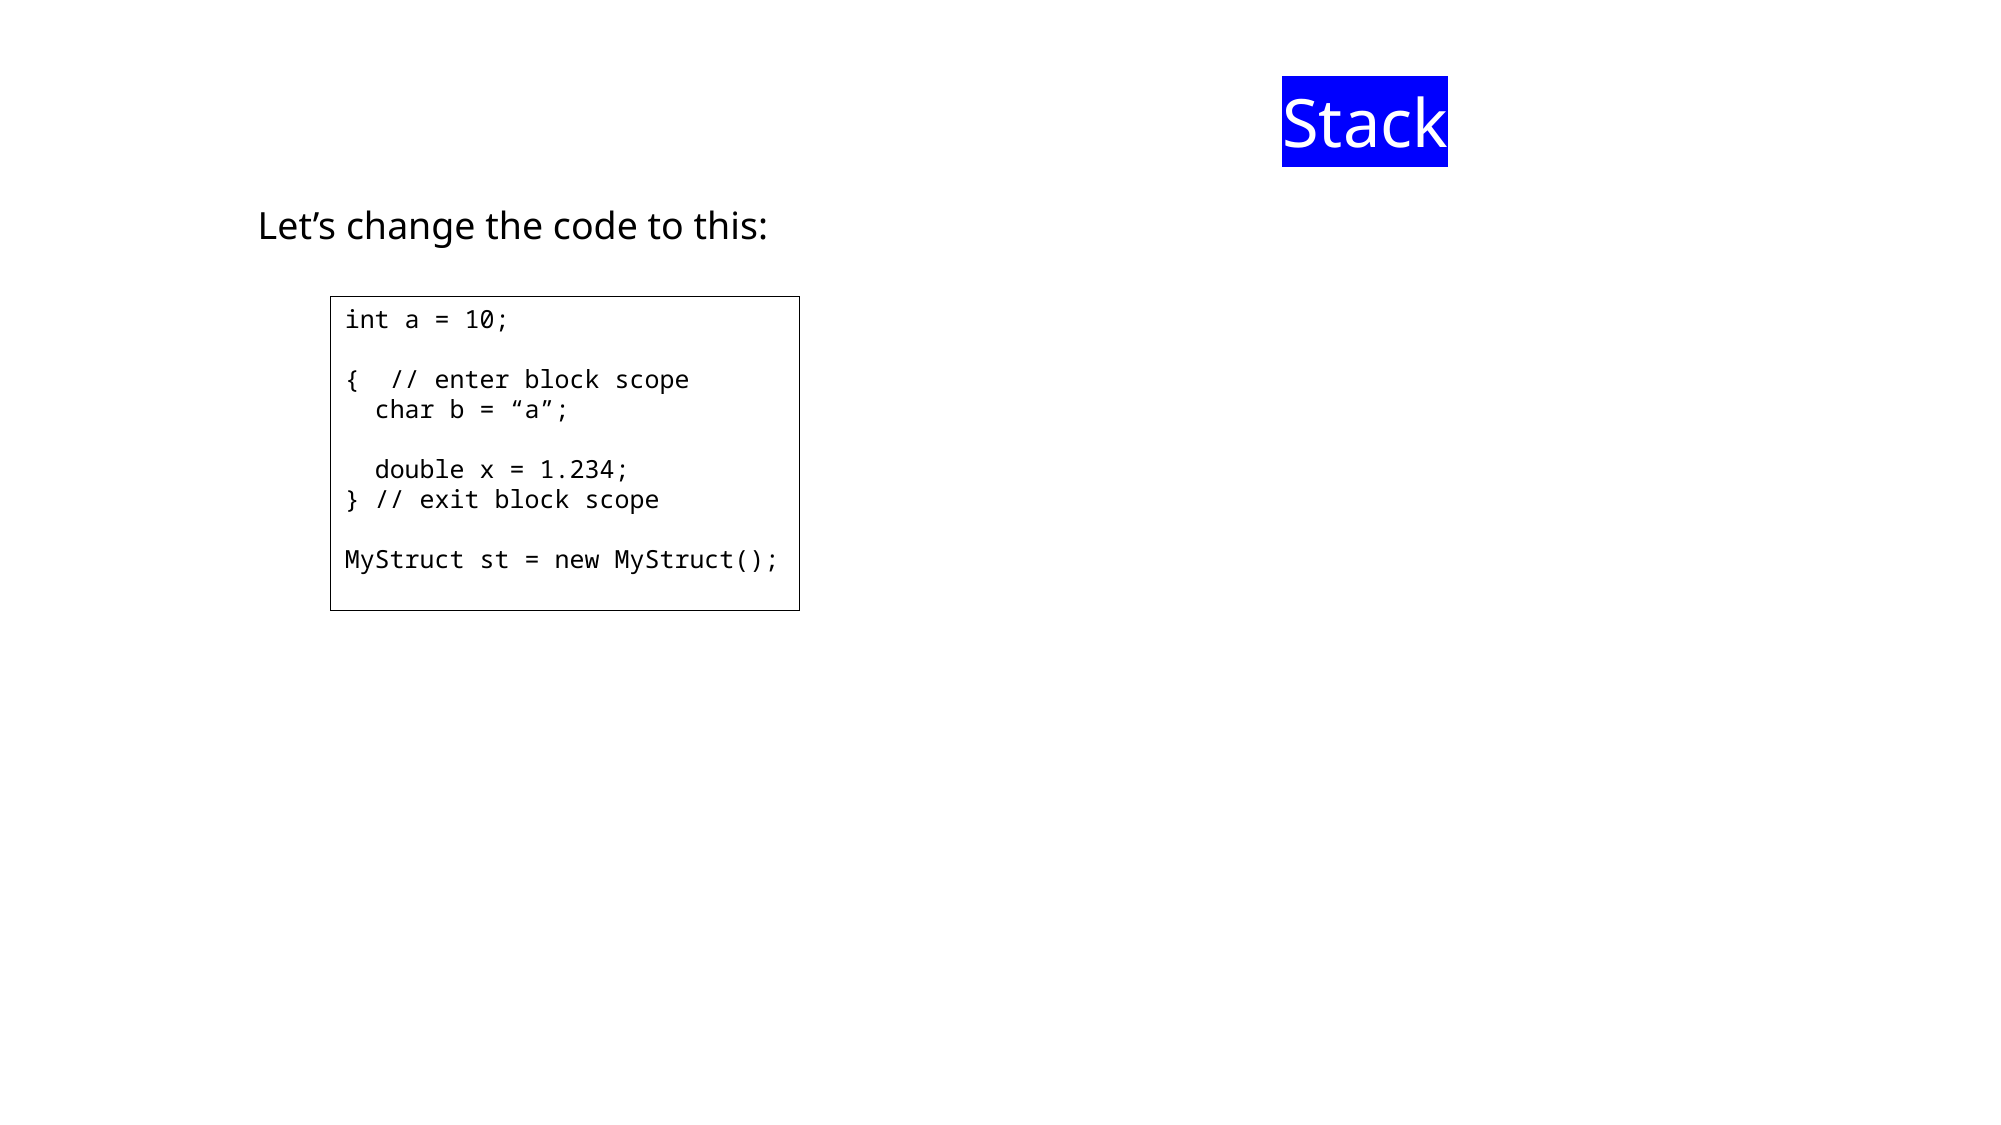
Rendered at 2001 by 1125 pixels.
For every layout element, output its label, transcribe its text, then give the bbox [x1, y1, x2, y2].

text_box Stack [1267, 73, 1739, 169]
text_box int a = 10; { // enter block scope char b = “a”; double x = 1.234; } // exit block scope MyStruct st = new MyStruct(); [330, 296, 800, 611]
text_box Let’s change the code to this: [242, 194, 1224, 255]
